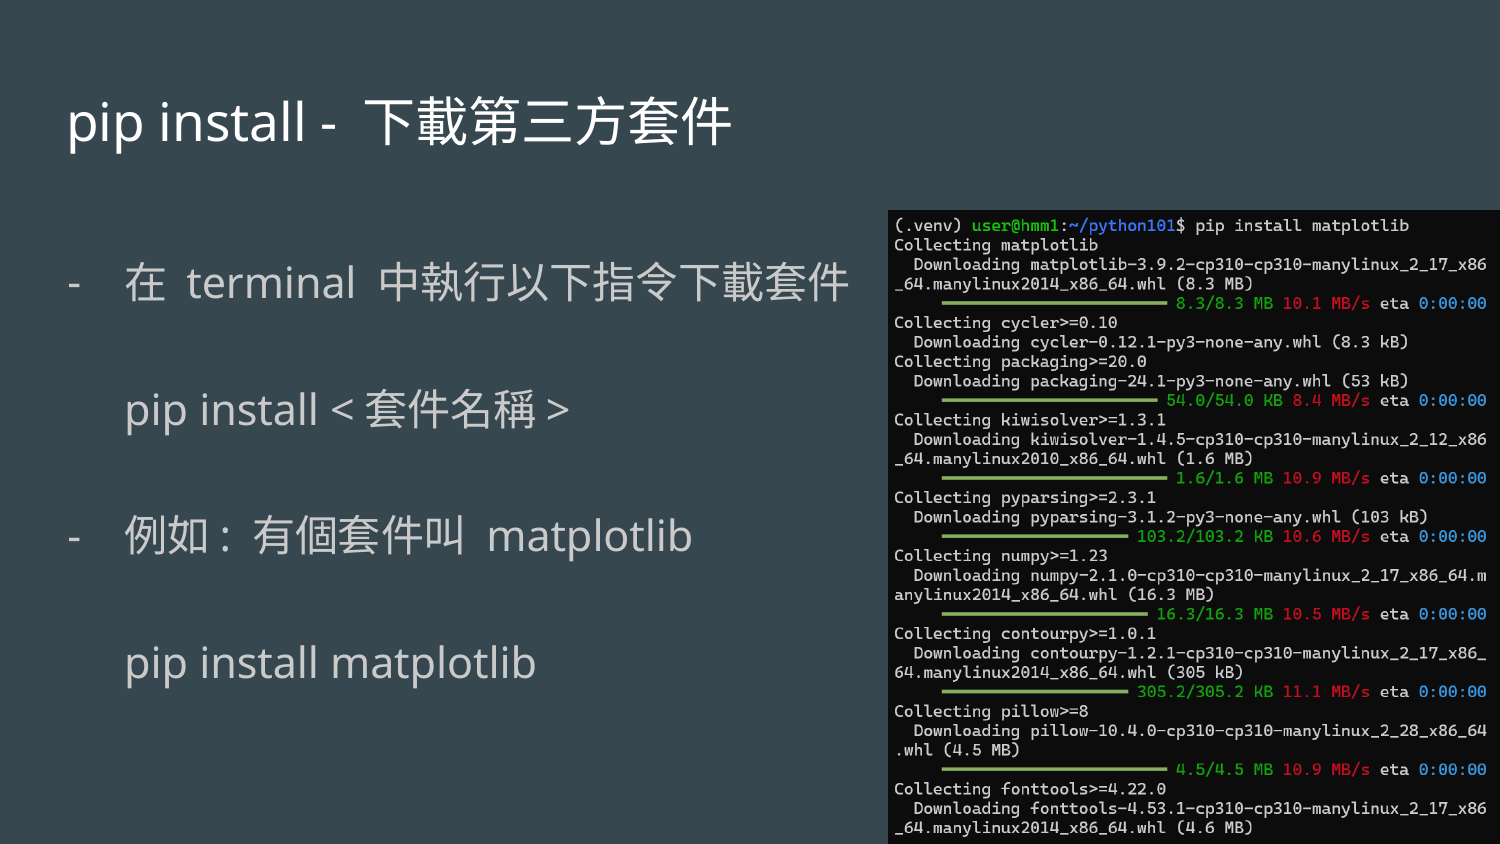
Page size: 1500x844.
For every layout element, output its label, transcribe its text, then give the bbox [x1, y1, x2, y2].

list 在 terminal 中執行以下指令下載套件 pip install <套件名稱> 例如: 有個套件叫 matplotlib pip install matplotlib [38, 189, 889, 774]
picture [888, 209, 1500, 844]
title pip install - 下載第三方套件 [51, 72, 1449, 167]
